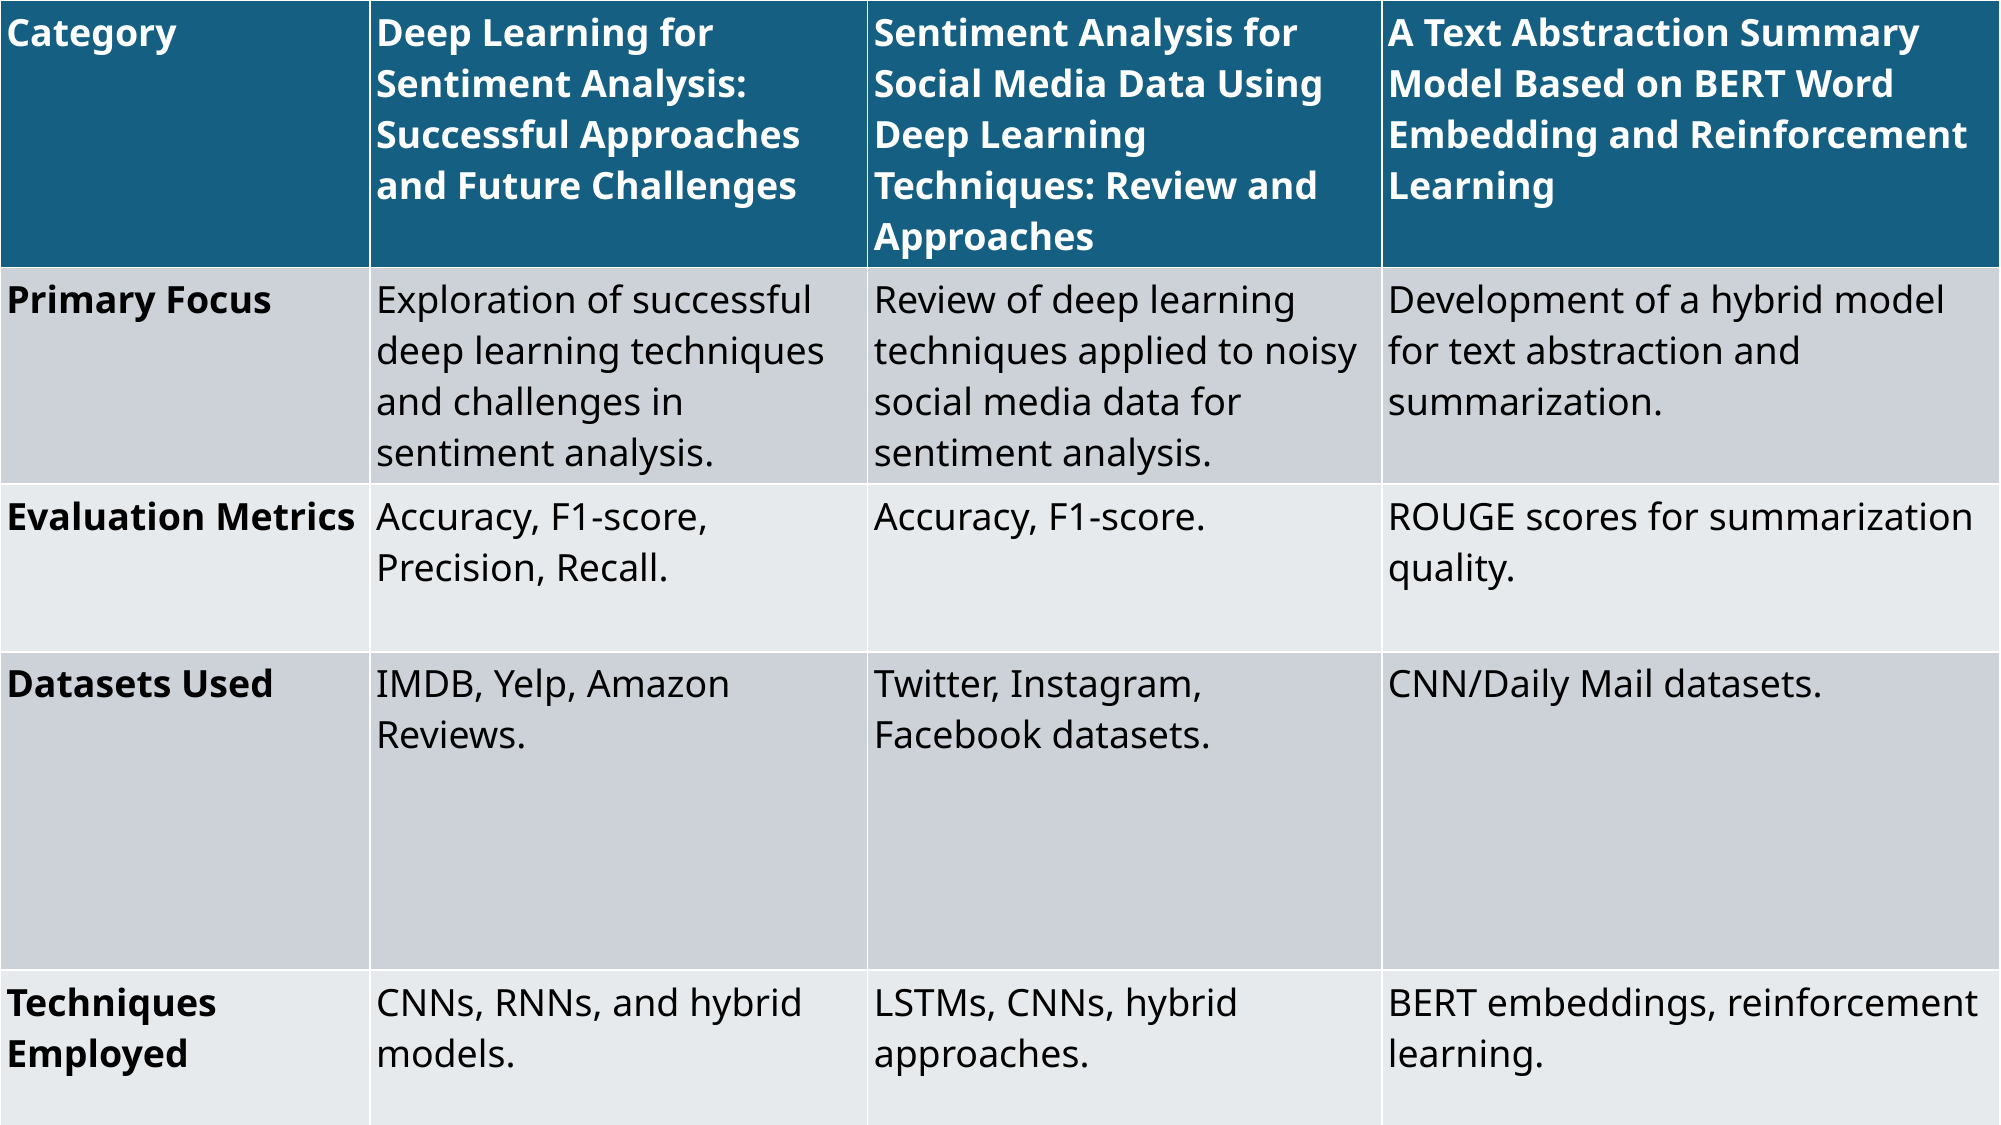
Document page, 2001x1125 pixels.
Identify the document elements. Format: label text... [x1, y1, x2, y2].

table_cell BERT embeddings, reinforcement learning. [1383, 971, 1999, 1125]
table_cell LSTMs, CNNs, hybrid approaches. [868, 971, 1381, 1125]
table_header Category [1, 1, 369, 267]
table_cell Development of a hybrid model for text abstraction and summarization. [1383, 268, 1999, 483]
table_cell Accuracy, F1-score, Precision, Recall. [371, 485, 867, 651]
table_cell Review of deep learning techniques applied to noisy social media data for sentiment analysis. [868, 268, 1381, 483]
table_header Deep Learning for Sentiment Analysis: Successful Approaches and Future Challenges [371, 1, 867, 267]
table_cell CNNs, RNNs, and hybrid models. [371, 971, 867, 1125]
table_header Sentiment Analysis for Social Media Data Using Deep Learning Techniques: Review and Approaches [868, 1, 1381, 267]
table_header A Text Abstraction Summary Model Based on BERT Word Embedding and Reinforcement Learning [1383, 1, 1999, 267]
table_cell Accuracy, F1-score. [868, 485, 1381, 651]
table_cell Exploration of successful deep learning techniques and challenges in sentiment analysis. [371, 268, 867, 483]
table_cell IMDB, Yelp, Amazon Reviews. [371, 653, 867, 969]
table_cell ROUGE scores for summarization quality. [1383, 485, 1999, 651]
table_cell Techniques Employed [1, 971, 369, 1125]
table_cell Twitter, Instagram, Facebook datasets. [868, 653, 1381, 969]
table_cell Datasets Used [1, 653, 369, 969]
table_cell CNN/Daily Mail datasets. [1383, 653, 1999, 969]
table_cell Evaluation Metrics [1, 485, 369, 651]
table_cell Primary Focus [1, 268, 369, 483]
